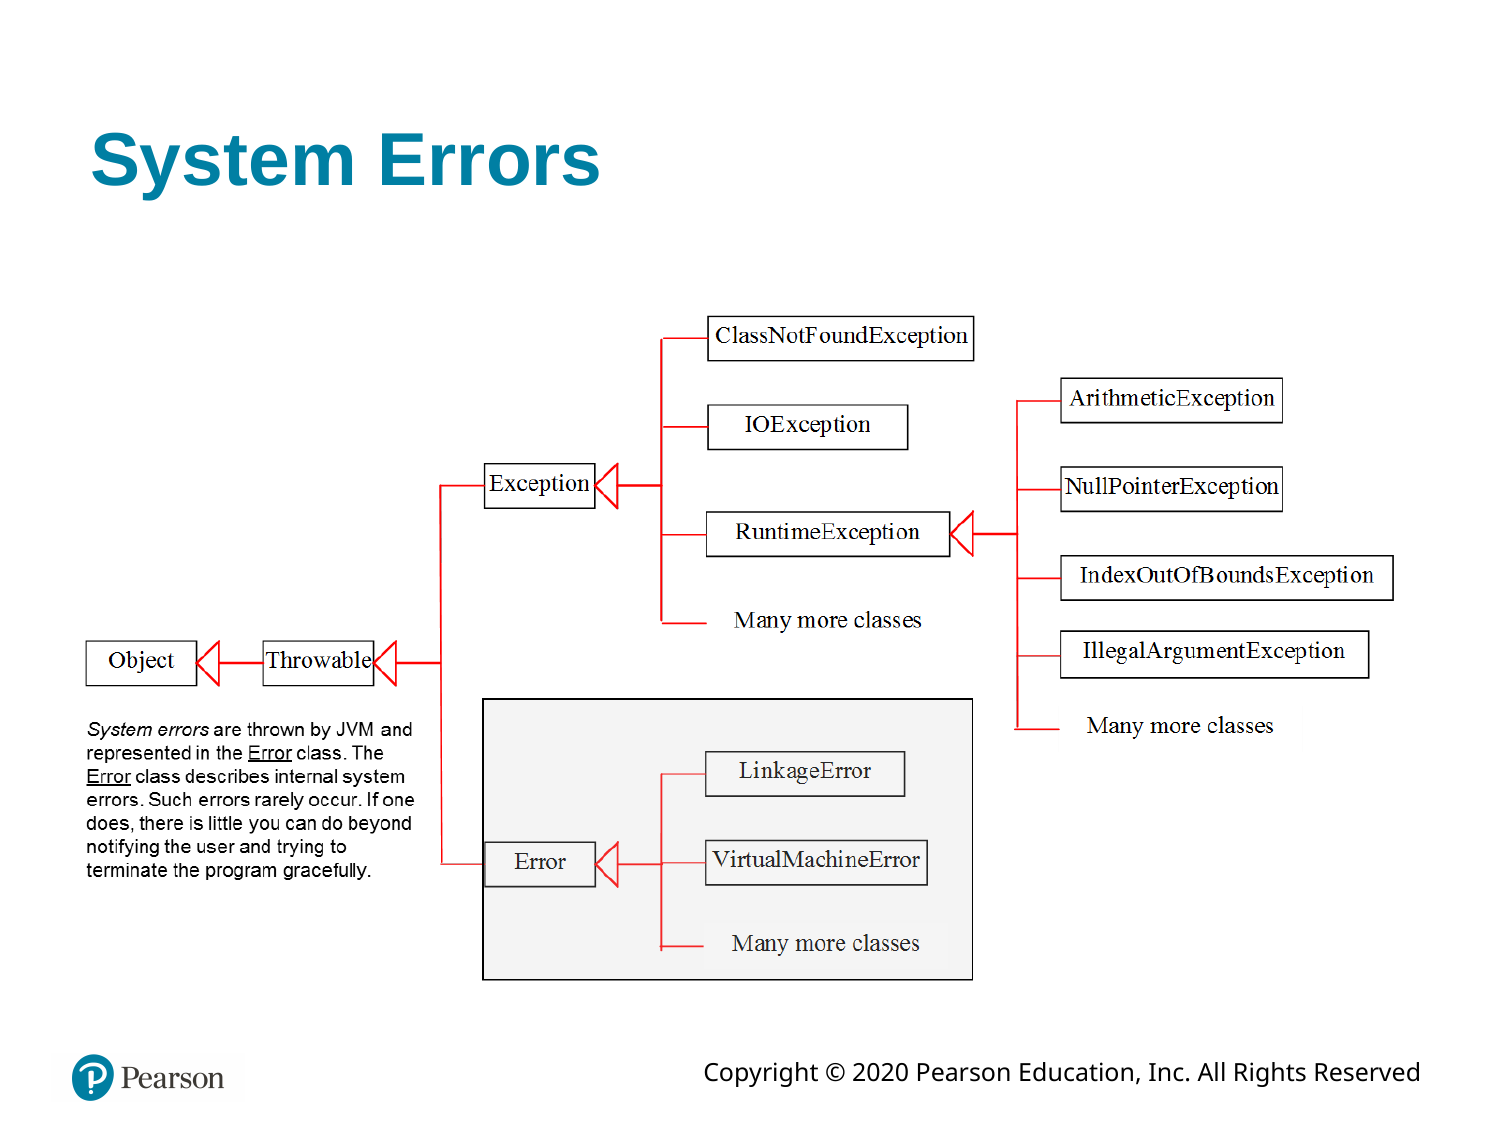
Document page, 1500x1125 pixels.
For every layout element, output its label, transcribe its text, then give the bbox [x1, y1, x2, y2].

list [71, 287, 1430, 981]
picture [51, 1053, 245, 1102]
title System Errors [75, 35, 1425, 216]
